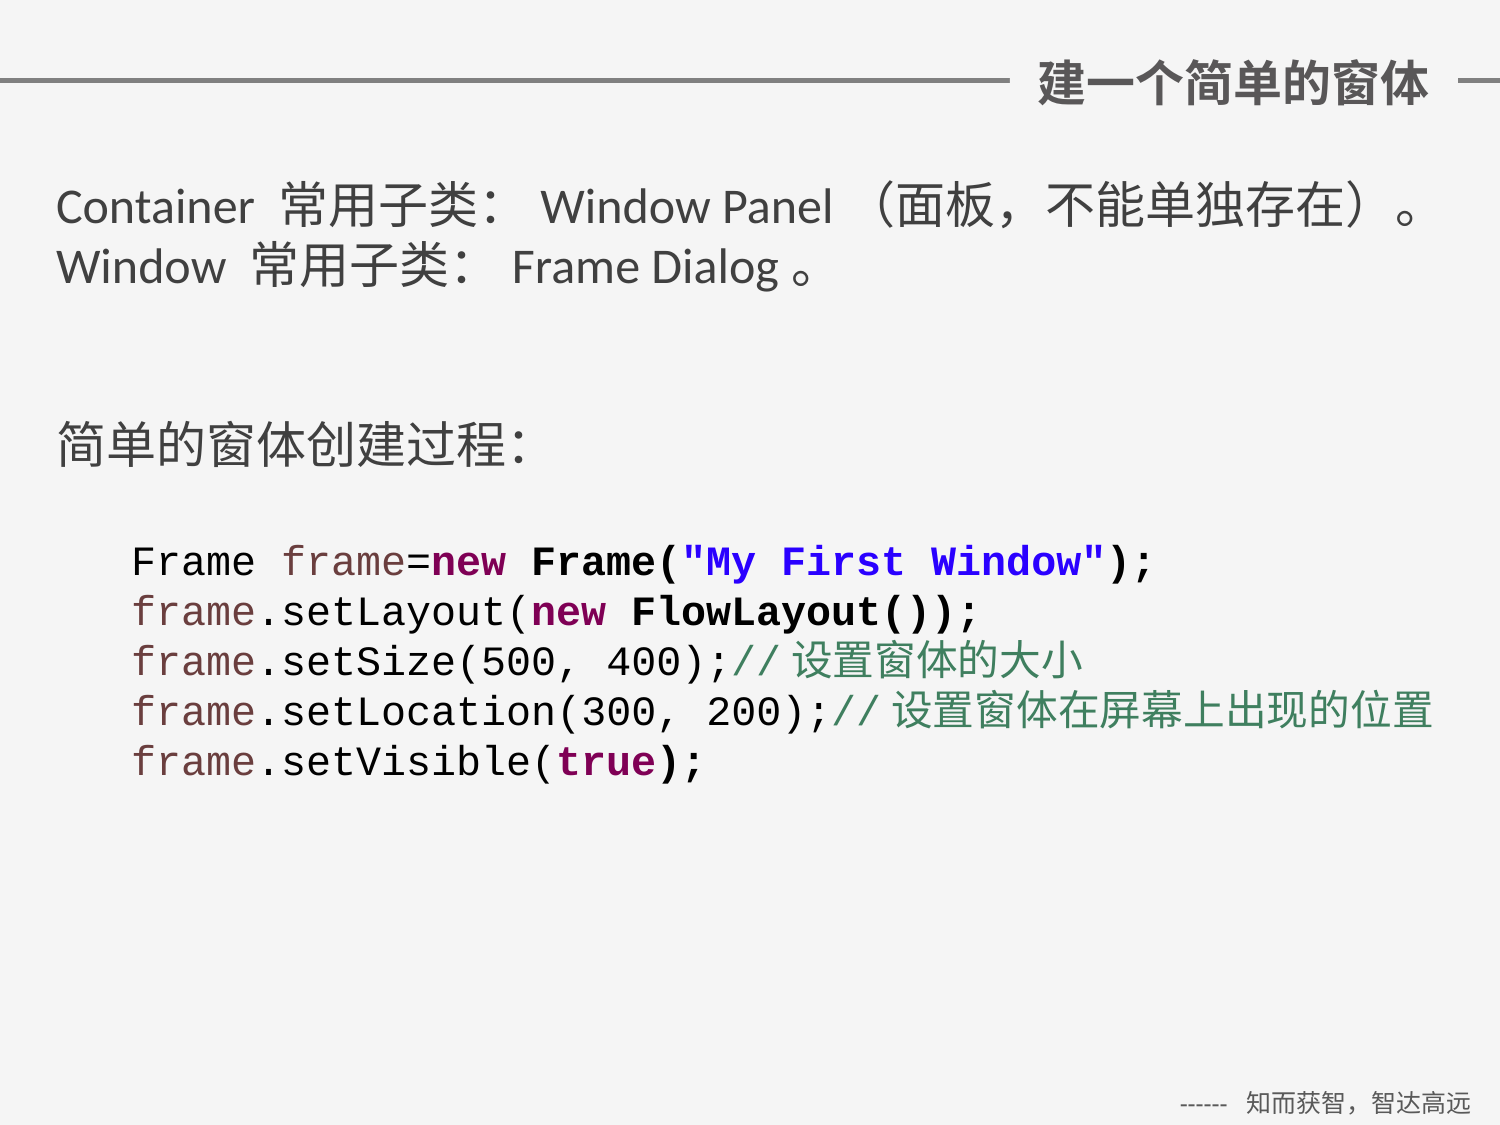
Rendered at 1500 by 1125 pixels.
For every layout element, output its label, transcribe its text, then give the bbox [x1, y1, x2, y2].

title 建一个简单的窗体 [1009, 39, 1458, 125]
text_box Container 常用子类：Window Panel（面板，不能单独存在）。 Window 常用子类：Frame Dialog。 简单的窗体创建过程： Frame frame=new Frame("My First Window"); frame.setLayout(new FlowLayout()); frame.setSize(500, 400);//设置窗体的大小 frame.setLocation(300, 200);//设置窗体在屏幕上出现的位置 frame.setVisible(true); [41, 166, 1459, 851]
